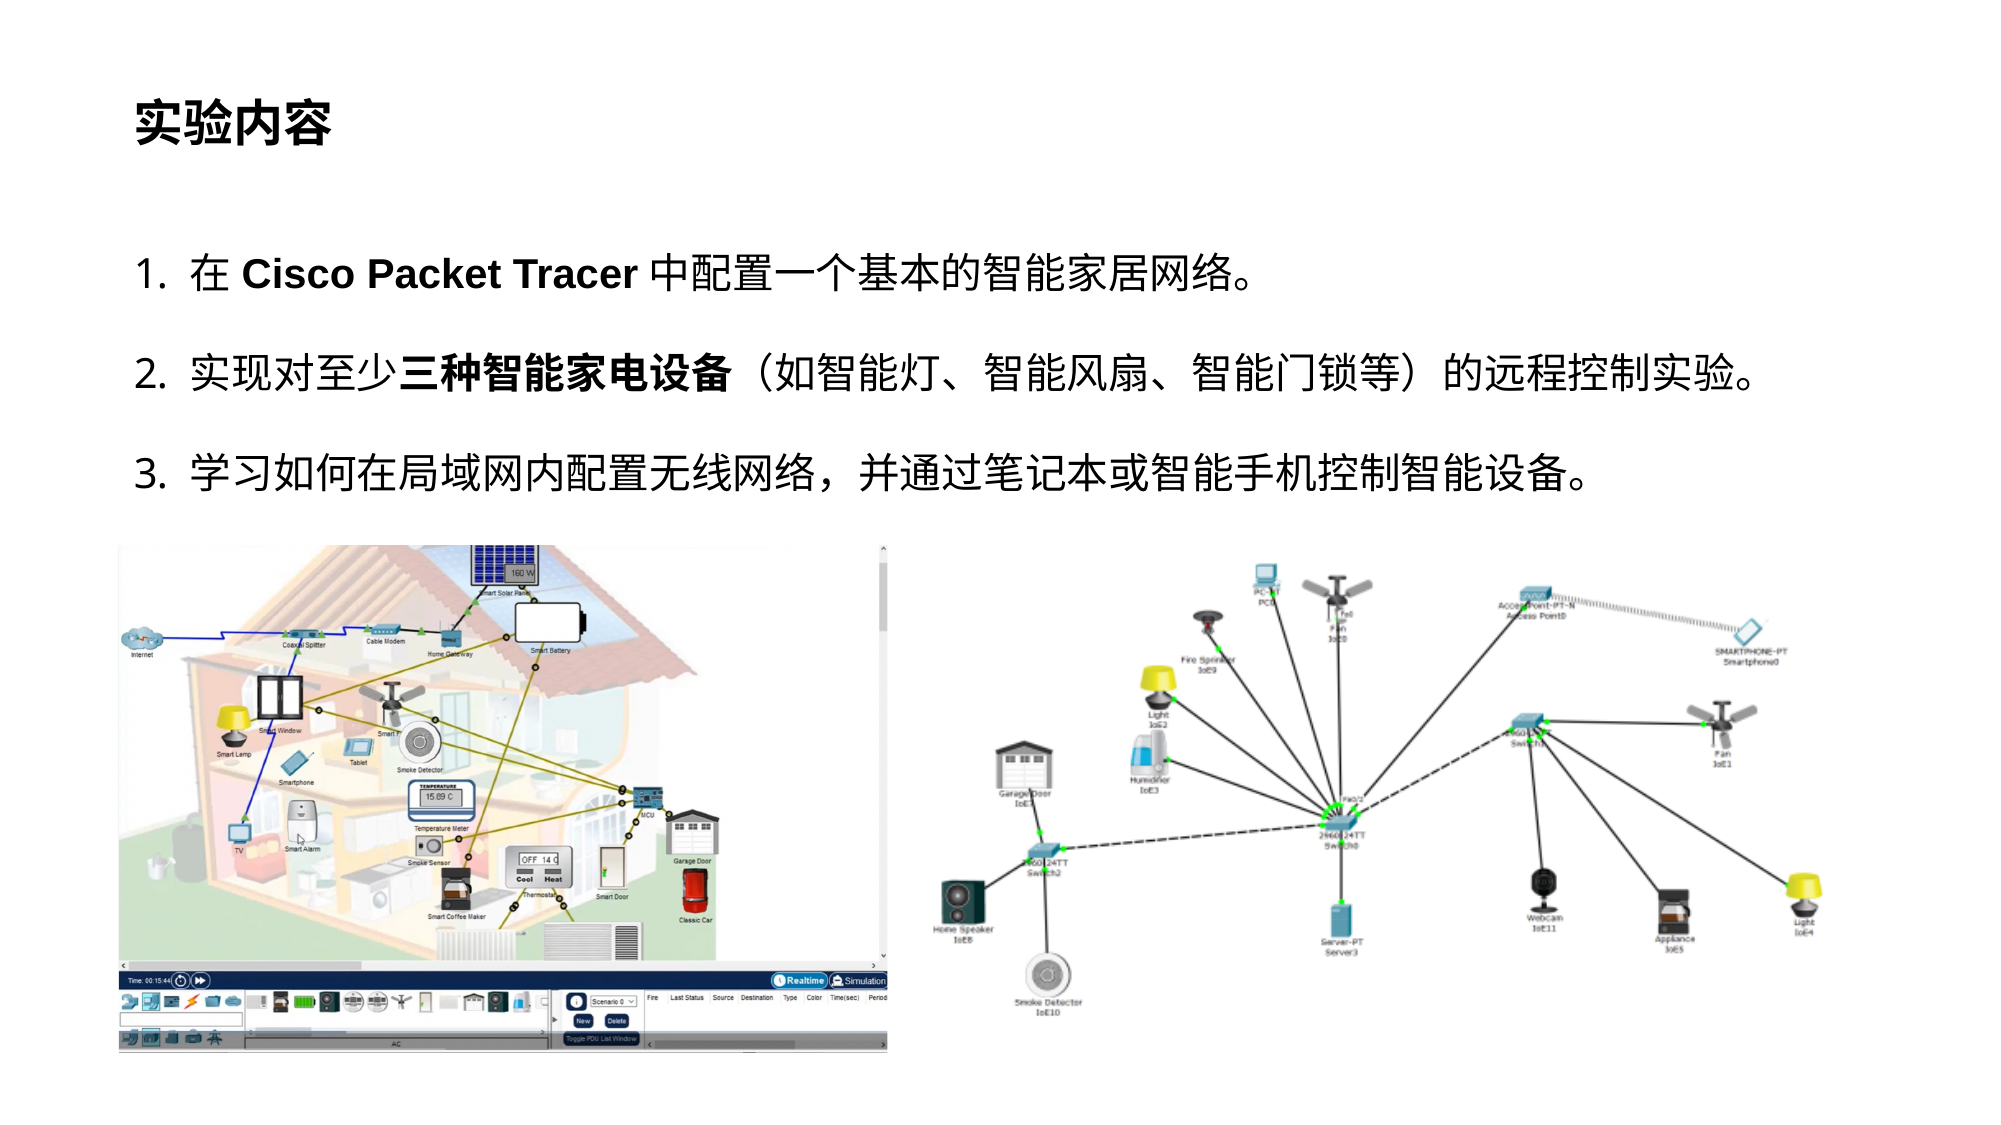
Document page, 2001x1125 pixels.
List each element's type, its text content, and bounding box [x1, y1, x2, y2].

picture [118, 545, 888, 1053]
picture [928, 562, 1915, 1022]
text_box 实验内容 在Cisco Packet Tracer中配置⼀个基本的智能家居⽹络。 实现对至少三种智能家电设备（如智能灯、智能⻛扇、智能门锁等）的远程控制实验。 学习如何在局域⽹内配置⽆线⽹络，并通过笔记本或智能⼿机控制智能设备。 [118, 84, 1881, 504]
